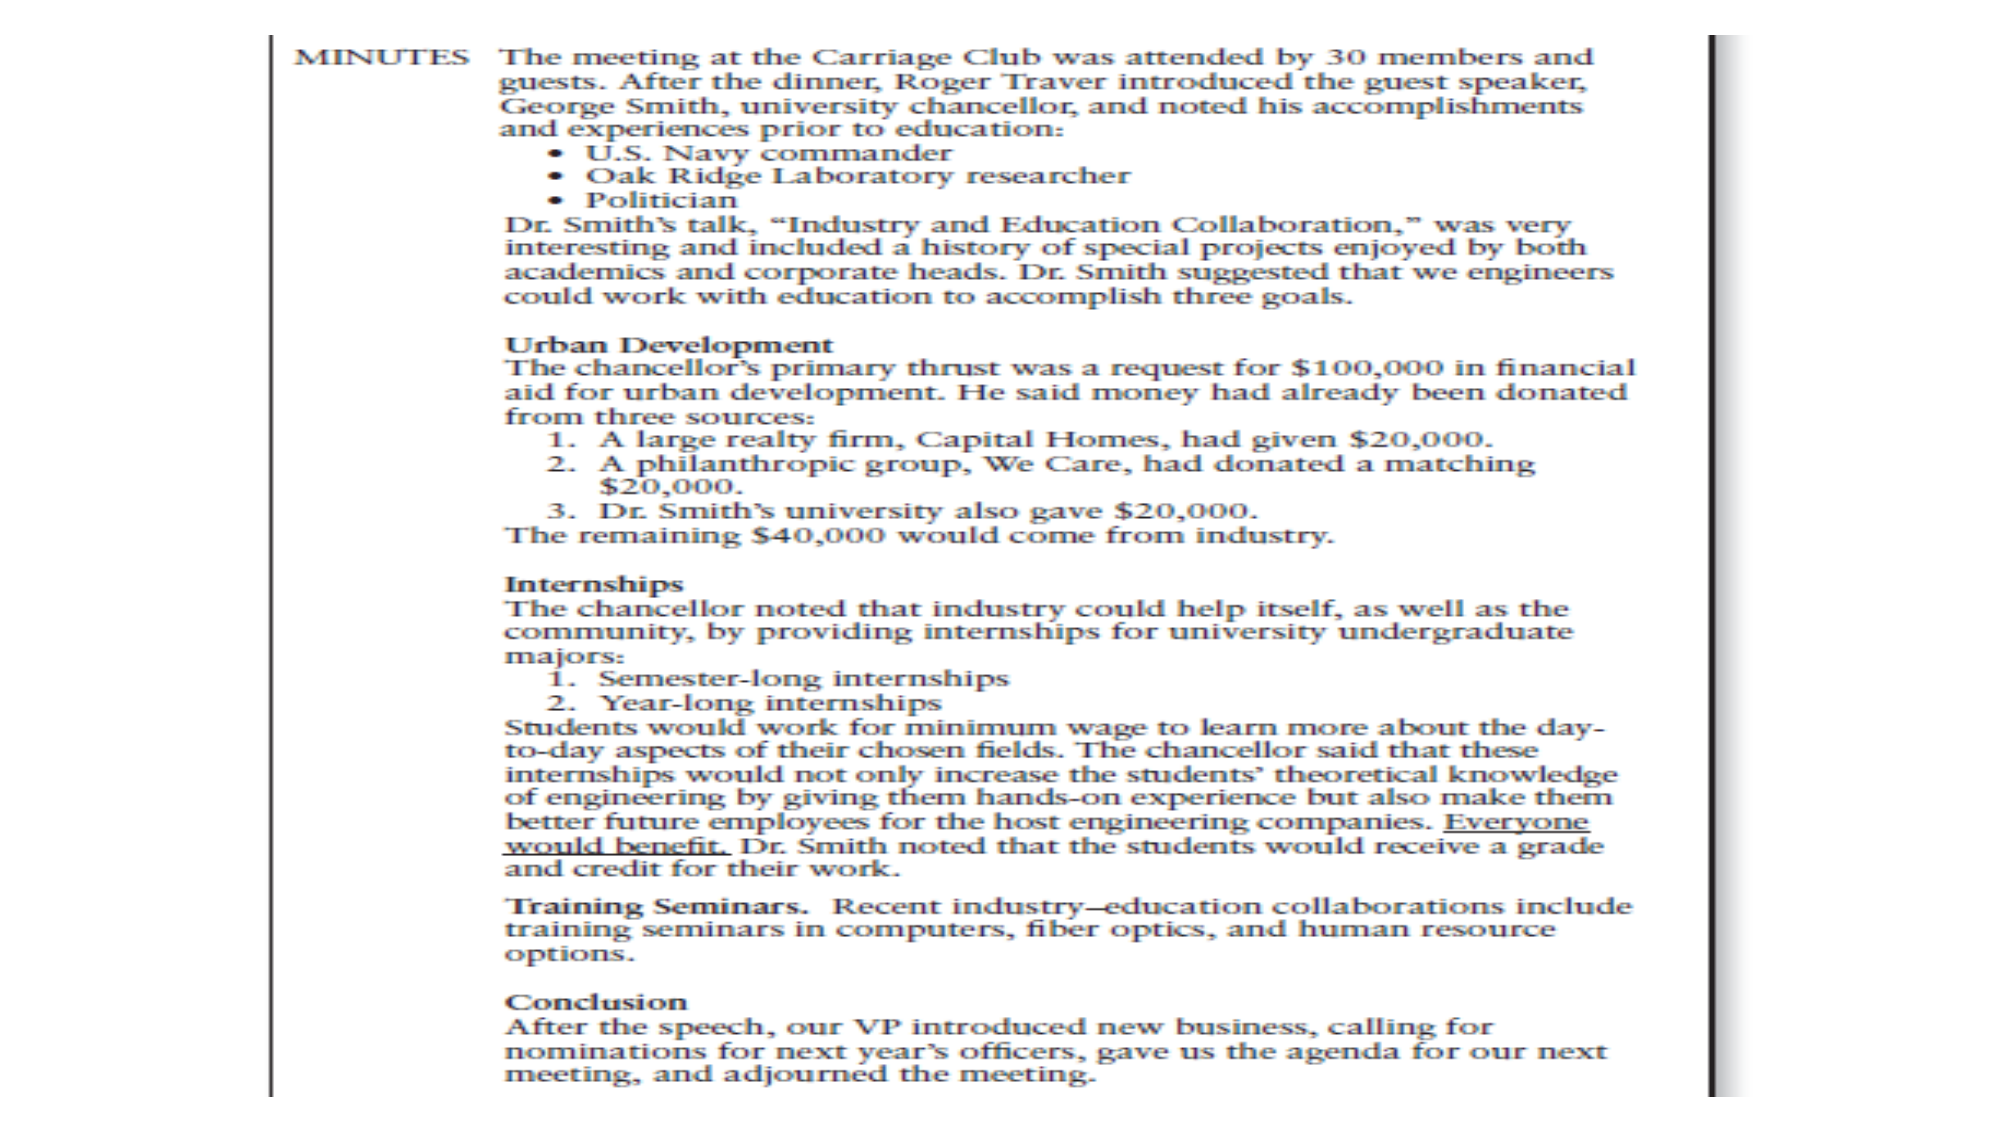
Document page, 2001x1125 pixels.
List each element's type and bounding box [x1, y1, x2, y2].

list [264, 35, 1782, 1097]
